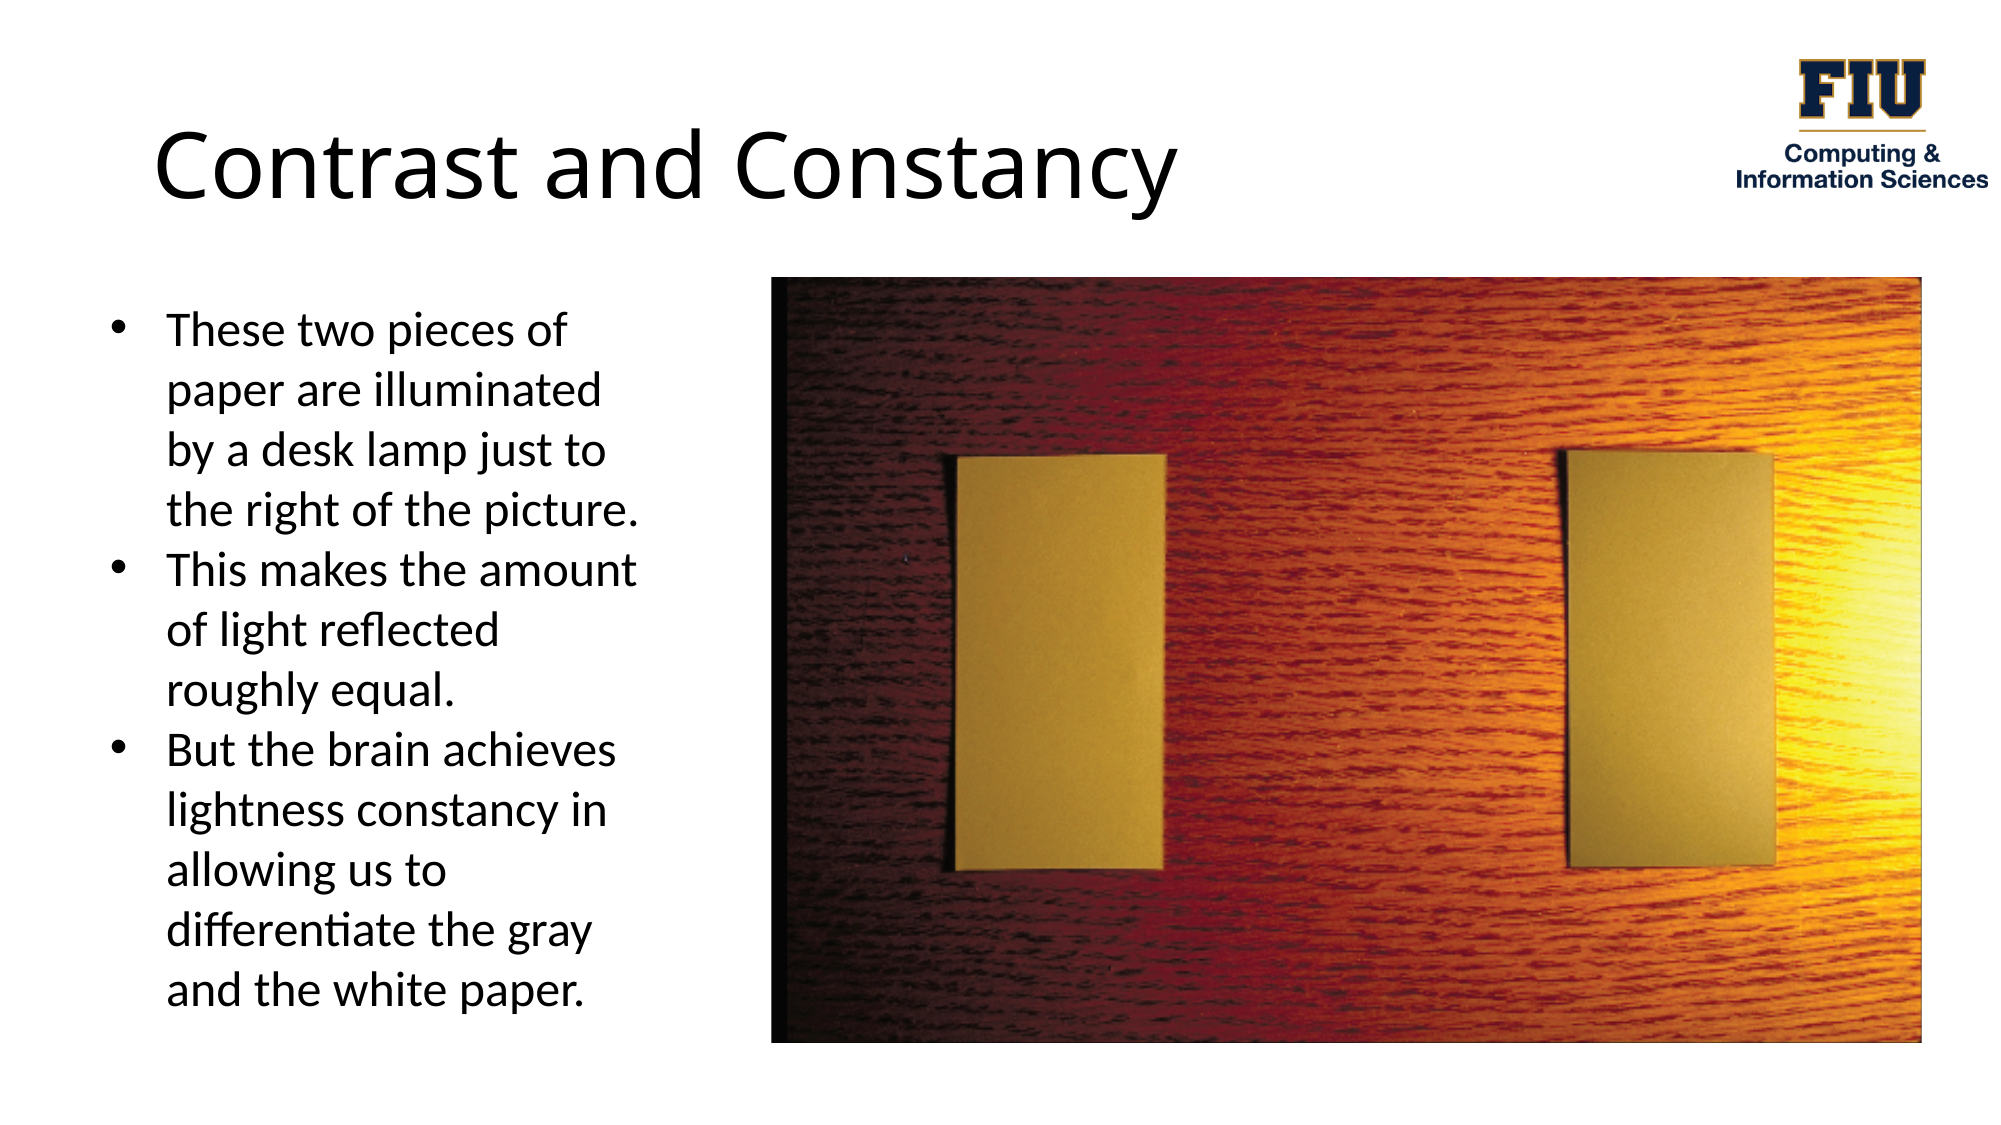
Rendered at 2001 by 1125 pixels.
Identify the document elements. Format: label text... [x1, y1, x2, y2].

title Contrast and Constancy [137, 59, 1863, 278]
picture [771, 277, 1922, 1043]
picture [1863, 59, 1988, 188]
text_box These two pieces of paper are illuminated by a desk lamp just to the right of the picture. This makes the amount of light reflected roughly equal. But the brain achieves lightness constancy in allowing us to differentiate the gray and the white paper. [95, 288, 664, 1024]
